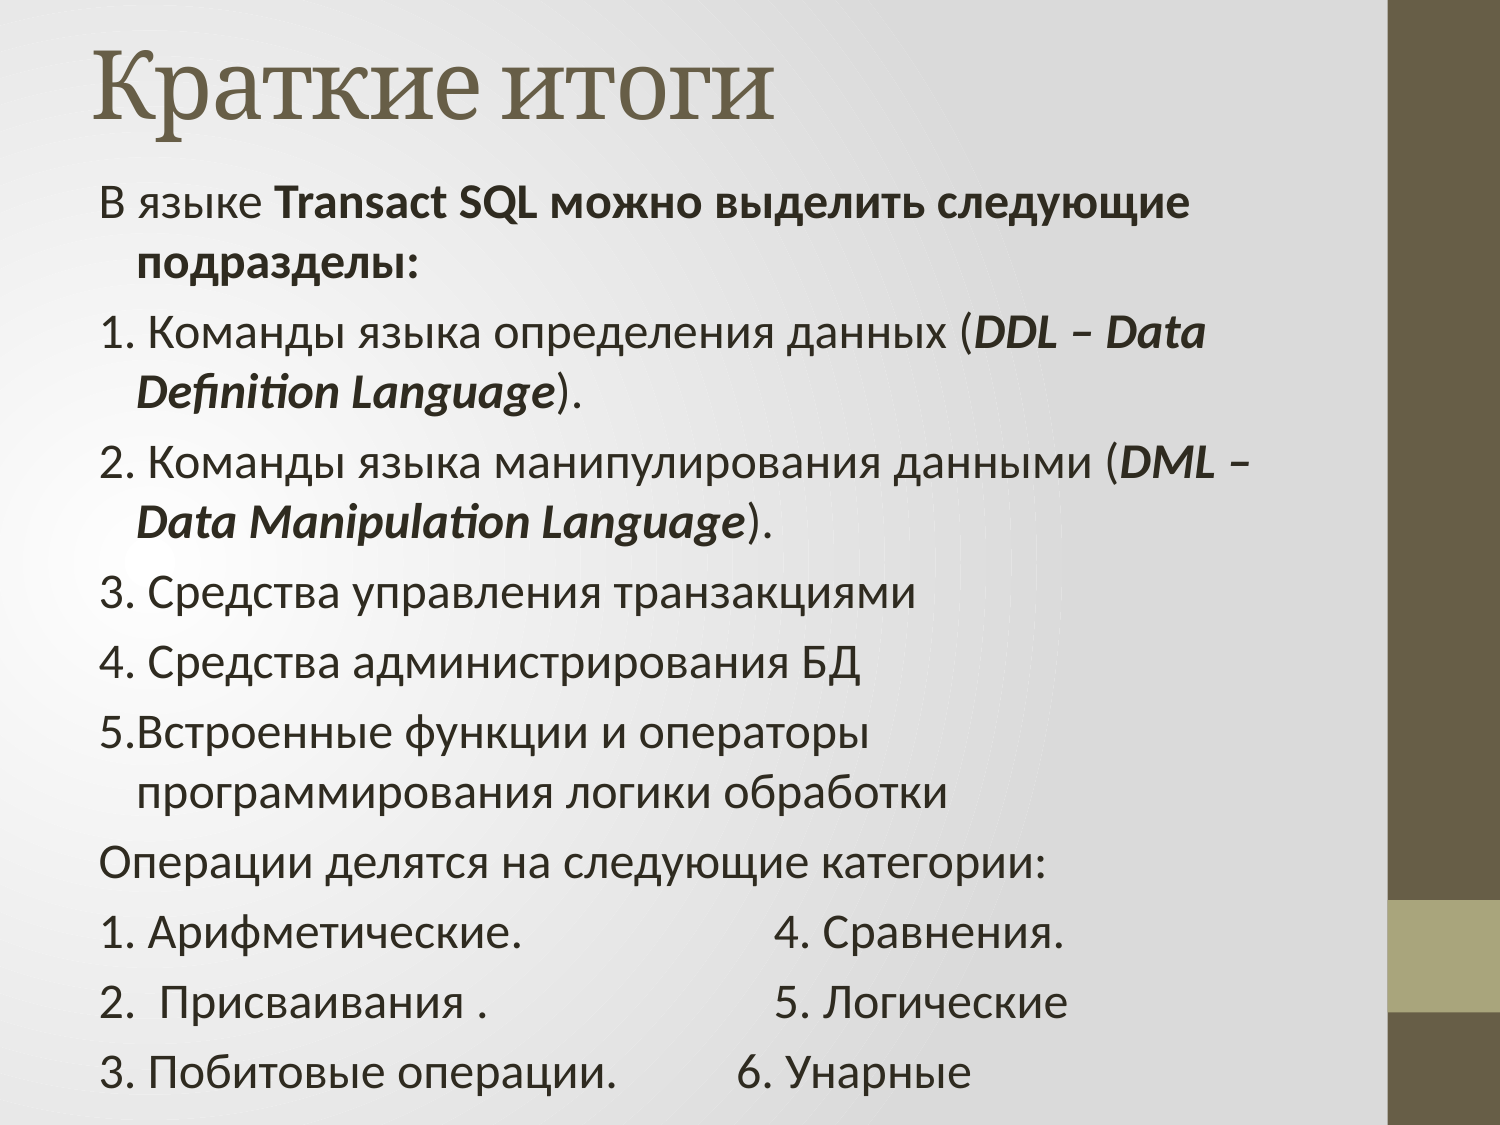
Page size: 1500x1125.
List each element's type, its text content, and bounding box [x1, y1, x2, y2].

title Краткие итоги [75, 45, 1325, 233]
list В языке Transact SQL можно выделить следующие подразделы: 1. Команды языка определения данных (DDL – Data Definition Language). 2. Команды языка манипулирования данными (DML – Data Manipulation Language). 3. Средства управления транзакциями 4. Средства администрирования БД 5.Встроенные функции и операторы программирования логики обработки Операции делятся на следующие категории: 1. Арифметические. 4. Сравнения. 2. Присваивания . 5. Логические 3. Побитовые операции. 6. Унарные [64, 160, 1315, 1094]
